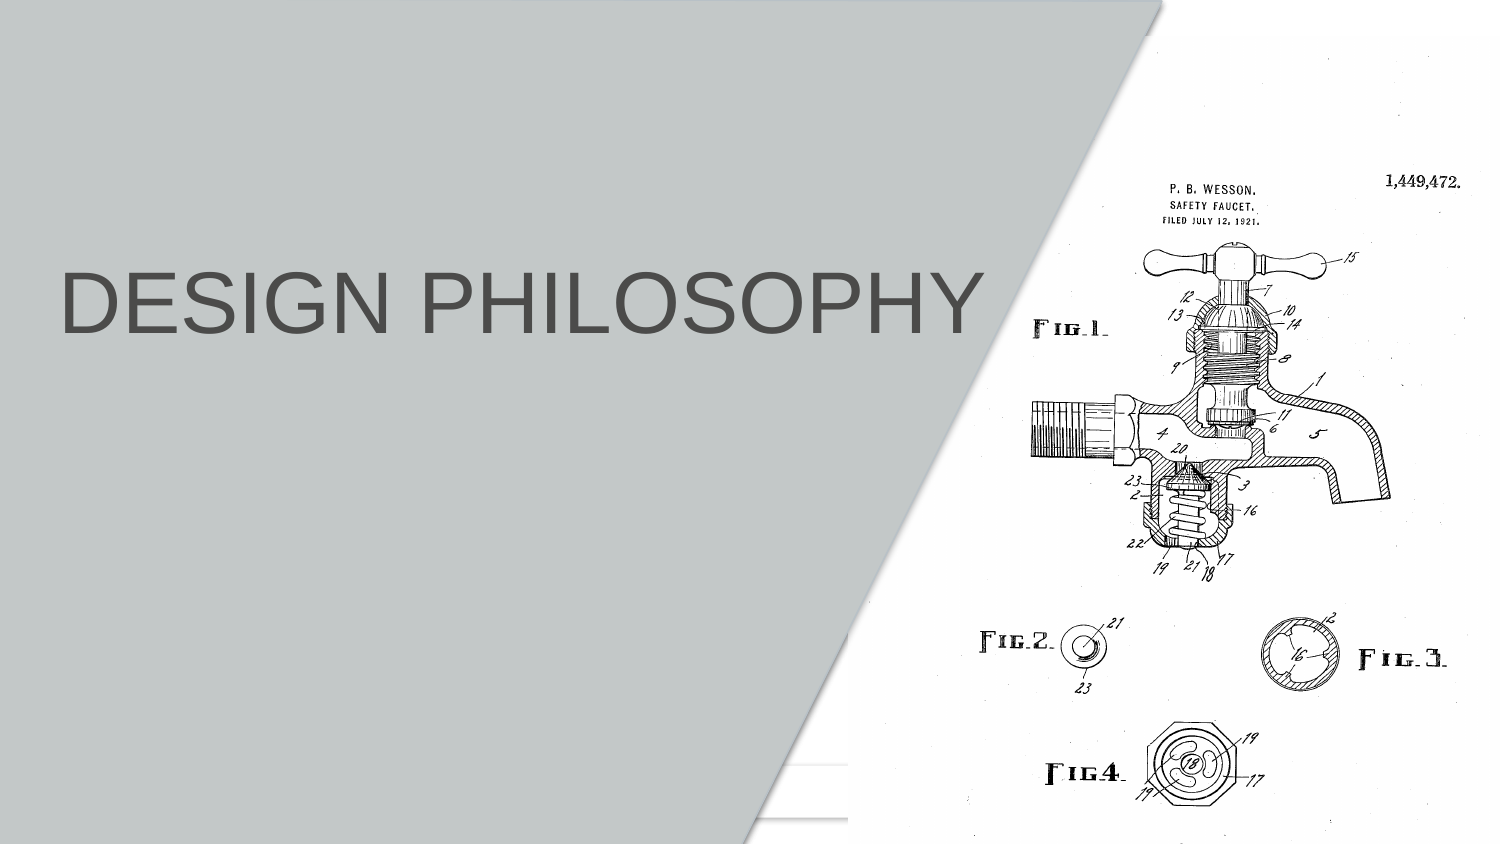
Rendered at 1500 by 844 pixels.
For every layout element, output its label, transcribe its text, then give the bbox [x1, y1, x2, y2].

picture [847, 35, 1500, 844]
text_box Design Philosophy [58, 263, 842, 429]
text_box [0, 0, 1163, 844]
